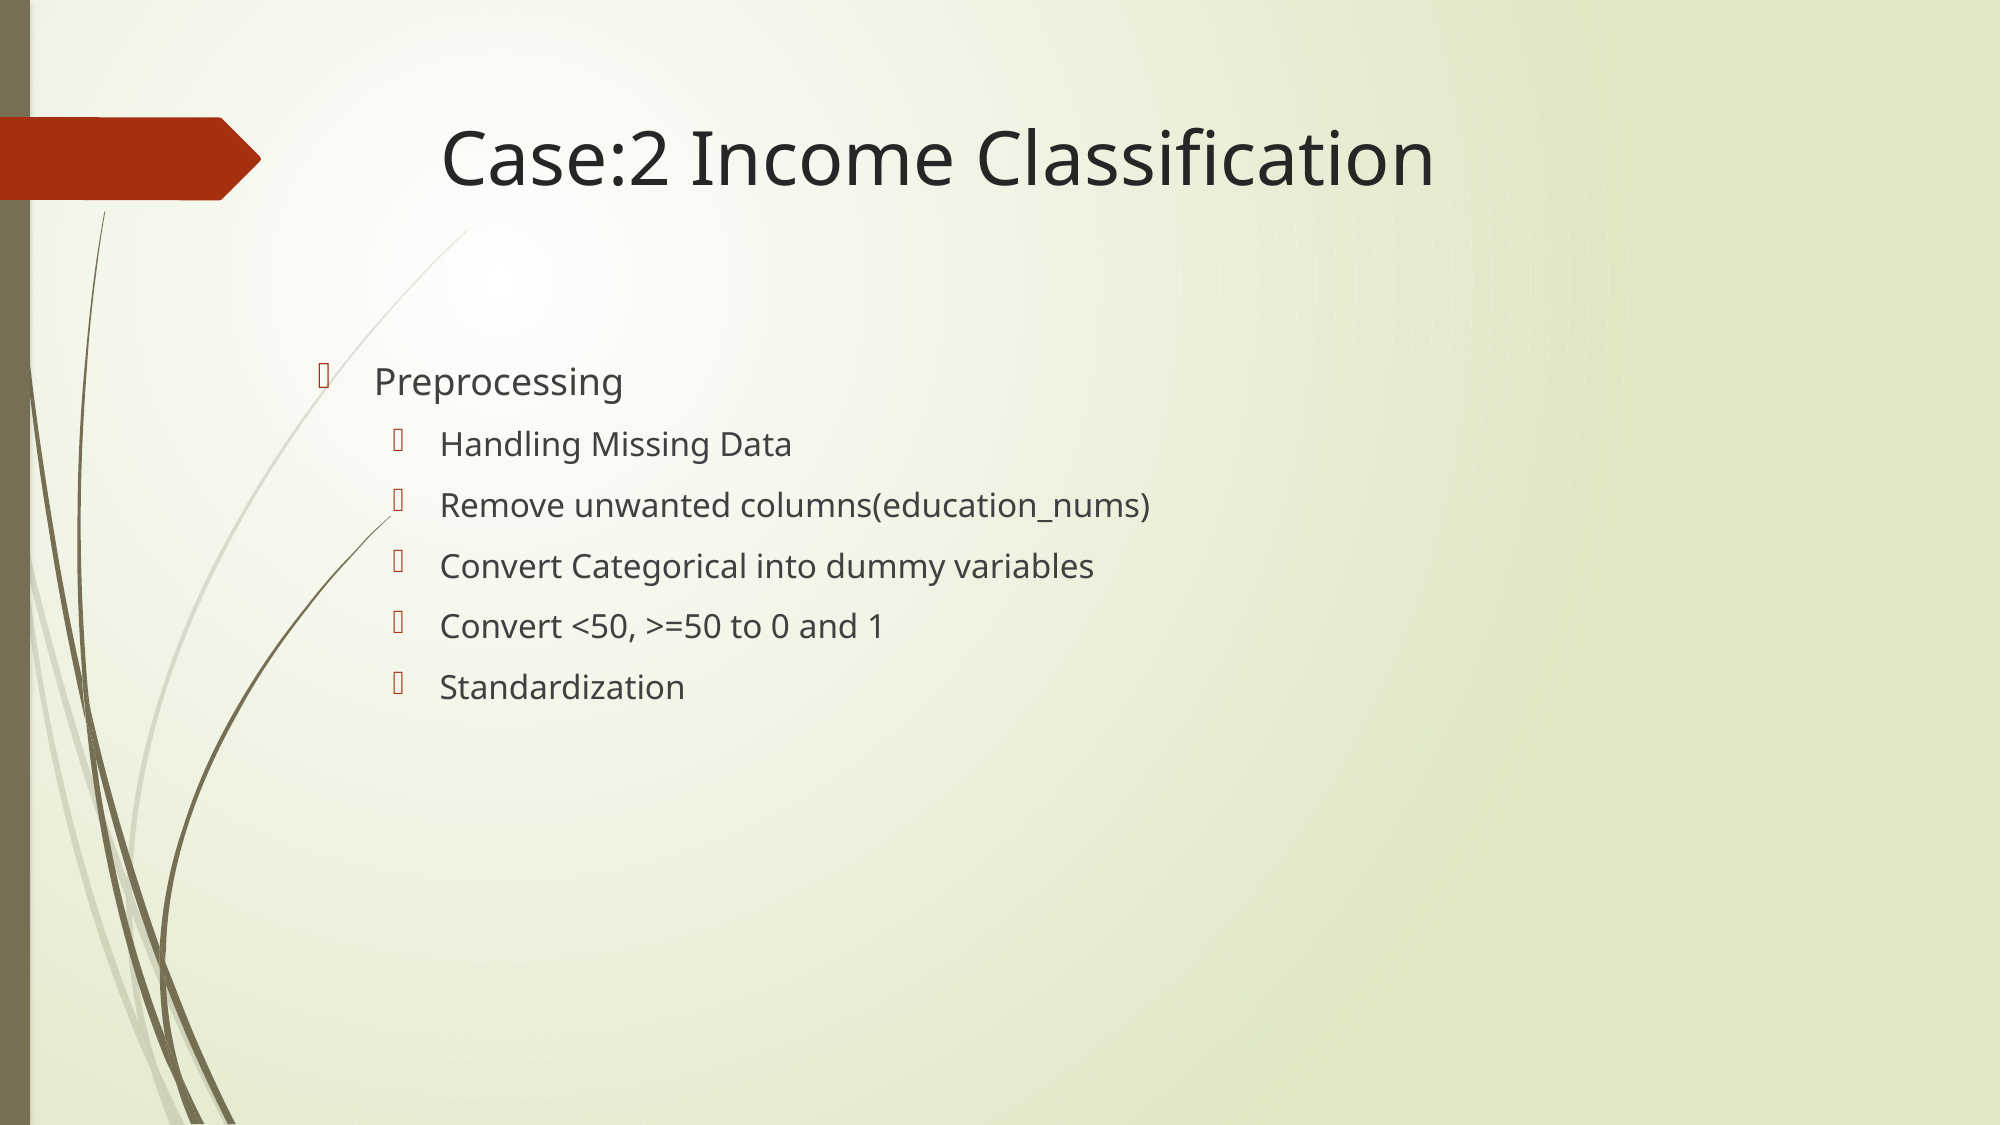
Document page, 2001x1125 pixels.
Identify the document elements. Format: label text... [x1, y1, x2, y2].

list Preprocessing Handling Missing Data Remove unwanted columns(education_nums) Convert Categorical into dummy variables Convert <50, >=50 to 0 and 1 Standardization [302, 350, 1888, 970]
title Case:2 Income Classification [425, 102, 1888, 313]
